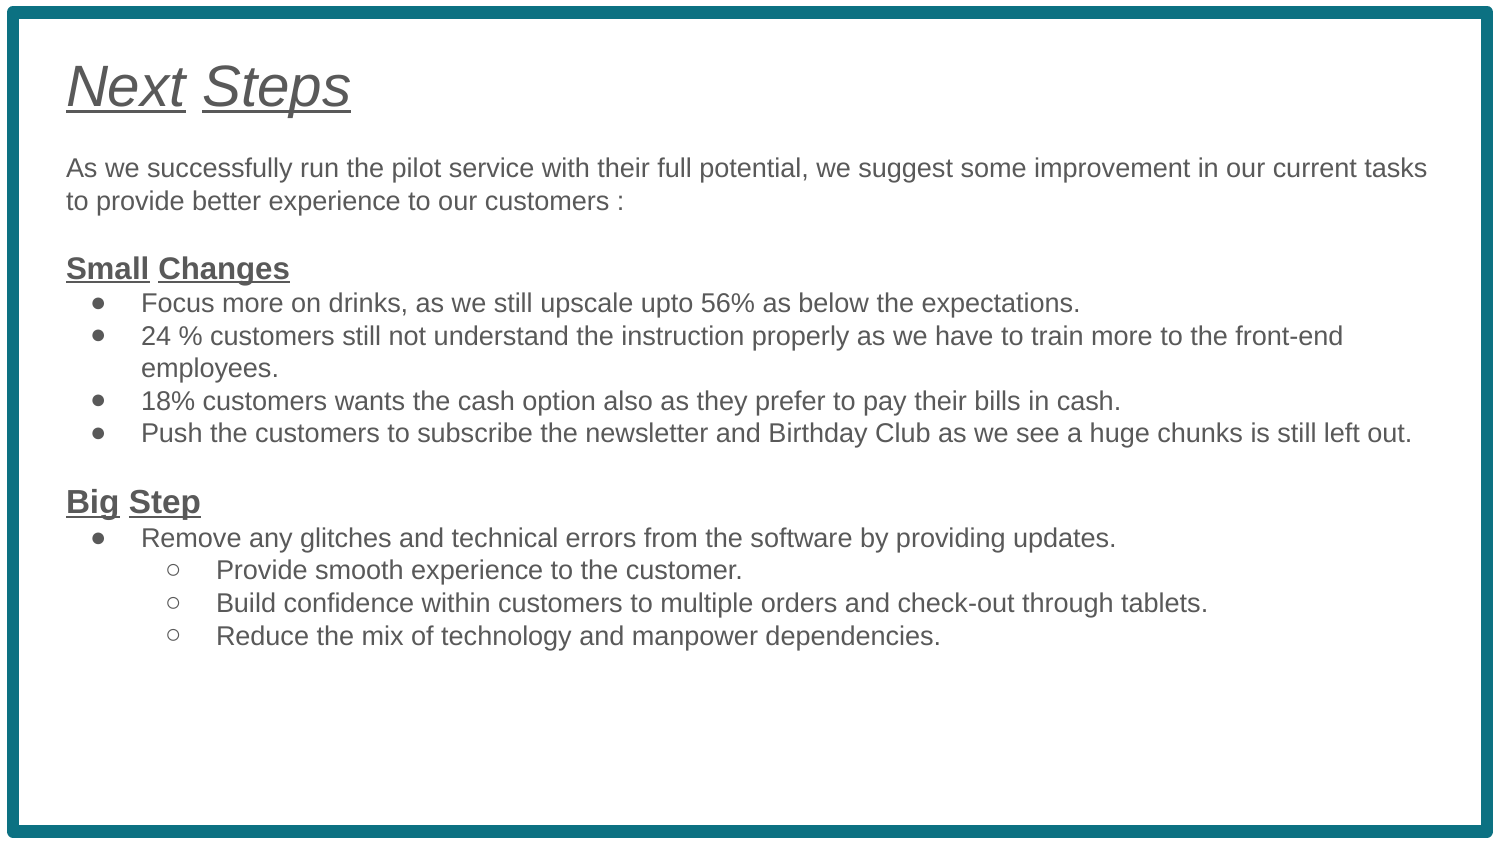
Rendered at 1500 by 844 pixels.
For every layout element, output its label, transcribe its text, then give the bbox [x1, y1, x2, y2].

text_box [12, 12, 1488, 832]
subtitle Next Steps As we successfully run the pilot service with their full potential, we suggest some improvement in our current tasks to provide better experience to our customers : Small Changes Focus more on drinks, as we still upscale upto 56% as below the expectations. 24 % customers still not understand the instruction properly as we have to train more to the front-end employees. 18% customers wants the cash option also as they prefer to pay their bills in cash. Push the customers to subscribe the newsletter and Birthday Club as we see a huge chunks is still left out. Big Step Remove any glitches and technical errors from the software by providing updates. Provide smooth experience to the customer. Build confidence within customers to multiple orders and check-out through tablets. Reduce the mix of technology and manpower dependencies. [51, 33, 1449, 140]
